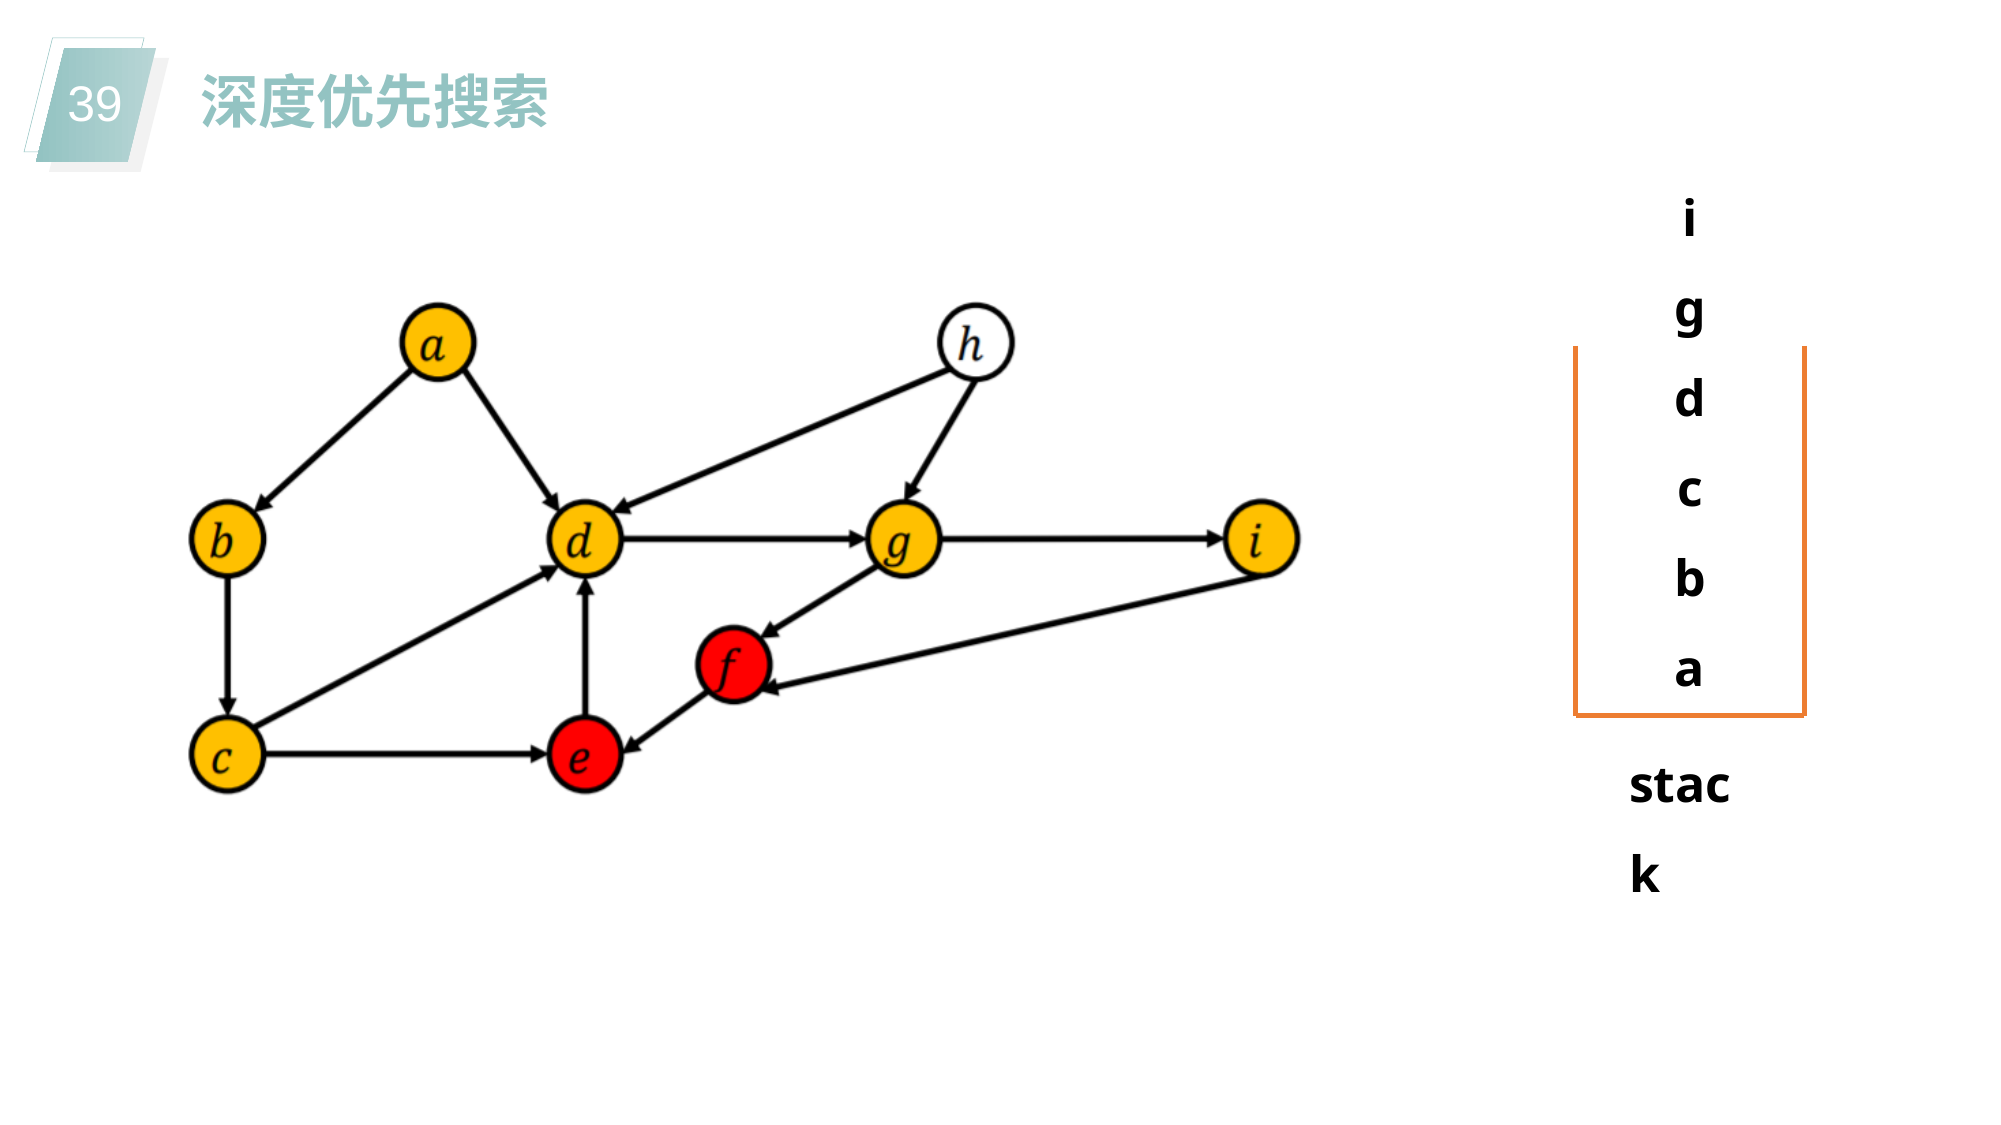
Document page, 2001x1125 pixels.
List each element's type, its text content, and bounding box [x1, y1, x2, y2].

text_box i g d c b a [1614, 149, 1766, 705]
text_box 深度优先搜索 [185, 58, 683, 143]
picture [115, 244, 1372, 886]
text_box stack [1614, 716, 1766, 911]
